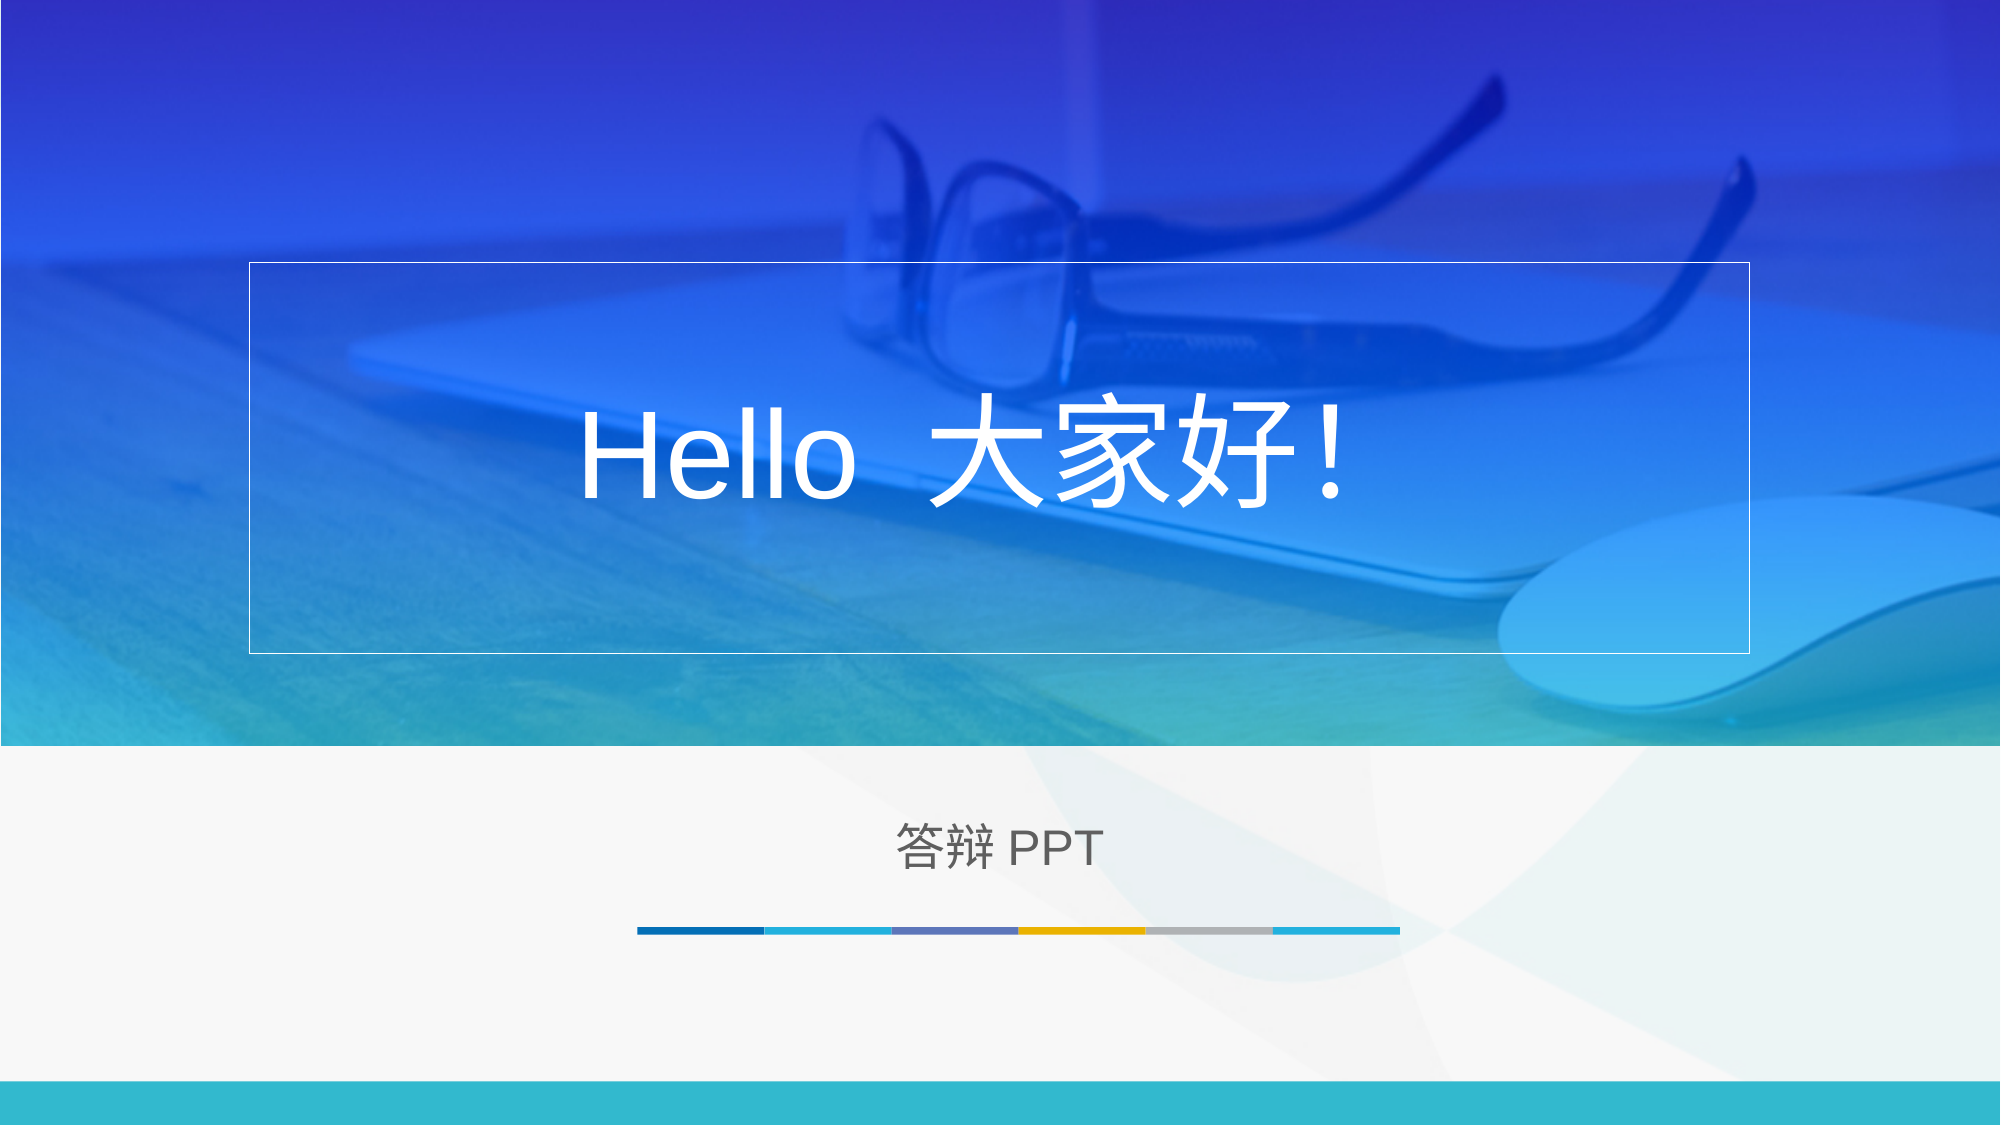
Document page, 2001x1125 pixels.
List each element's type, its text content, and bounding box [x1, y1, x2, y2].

title Hello 大家好！ [249, 262, 1750, 654]
picture [0, 0, 2001, 1125]
subtitle 答辩PPT [249, 814, 1750, 906]
